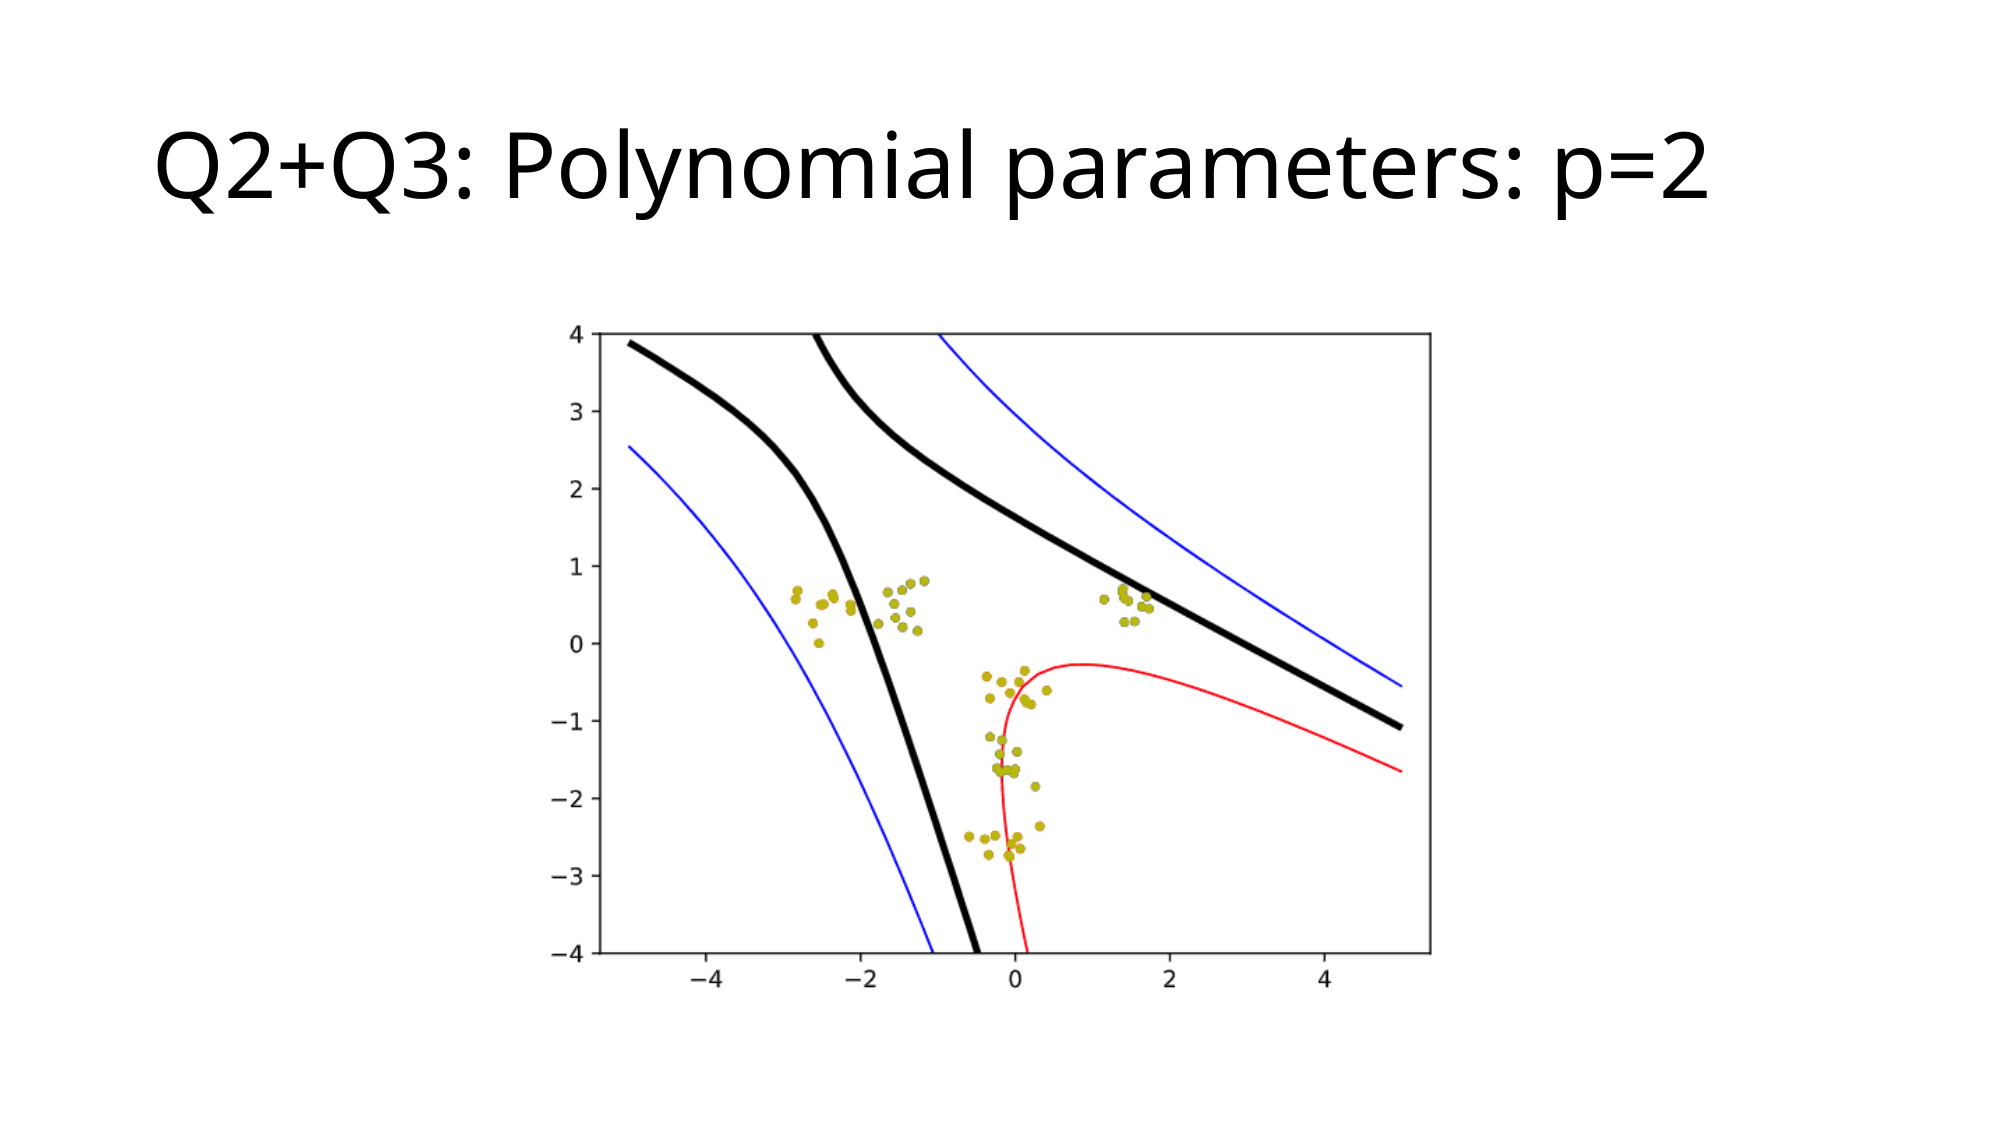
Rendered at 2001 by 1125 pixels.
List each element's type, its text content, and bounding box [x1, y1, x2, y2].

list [532, 299, 1468, 1014]
title Q2+Q3: Polynomial parameters: p=2 [137, 59, 1863, 278]
